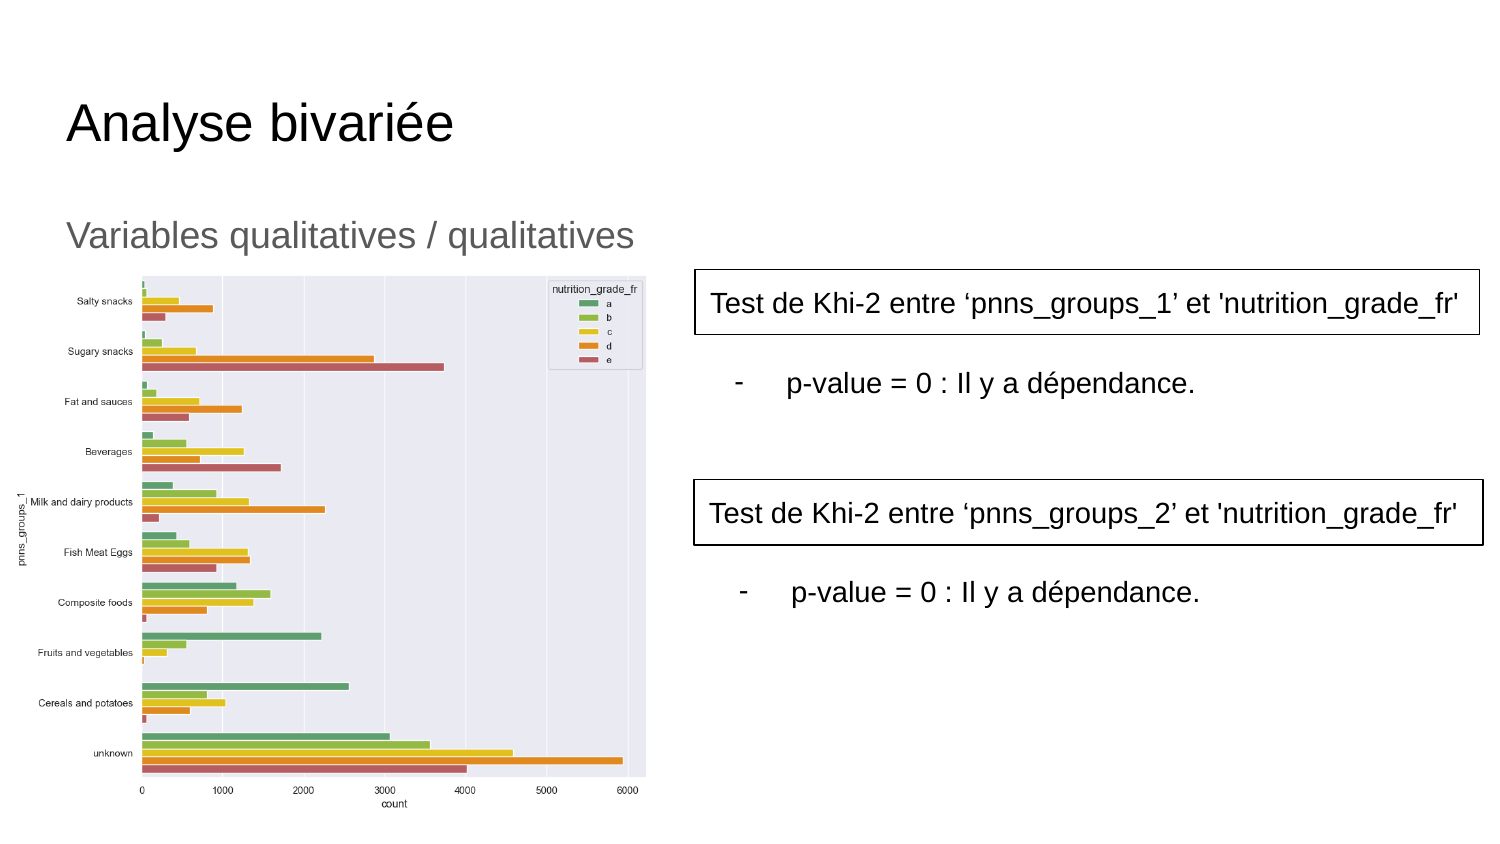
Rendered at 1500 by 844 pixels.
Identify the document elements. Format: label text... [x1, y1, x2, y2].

text_box p-value = 0 : Il y a dépendance. [700, 558, 1491, 660]
text_box p-value = 0 : Il y a dépendance. [696, 349, 1481, 415]
title Analyse bivariée [51, 72, 1449, 167]
text_box Test de Khi-2 entre ‘pnns_groups_1’ et 'nutrition_grade_fr' [695, 269, 1480, 335]
list Variables qualitatives / qualitatives [51, 189, 1464, 815]
text_box Test de Khi-2 entre ‘pnns_groups_2’ et 'nutrition_grade_fr' [694, 479, 1484, 545]
picture [9, 269, 653, 815]
